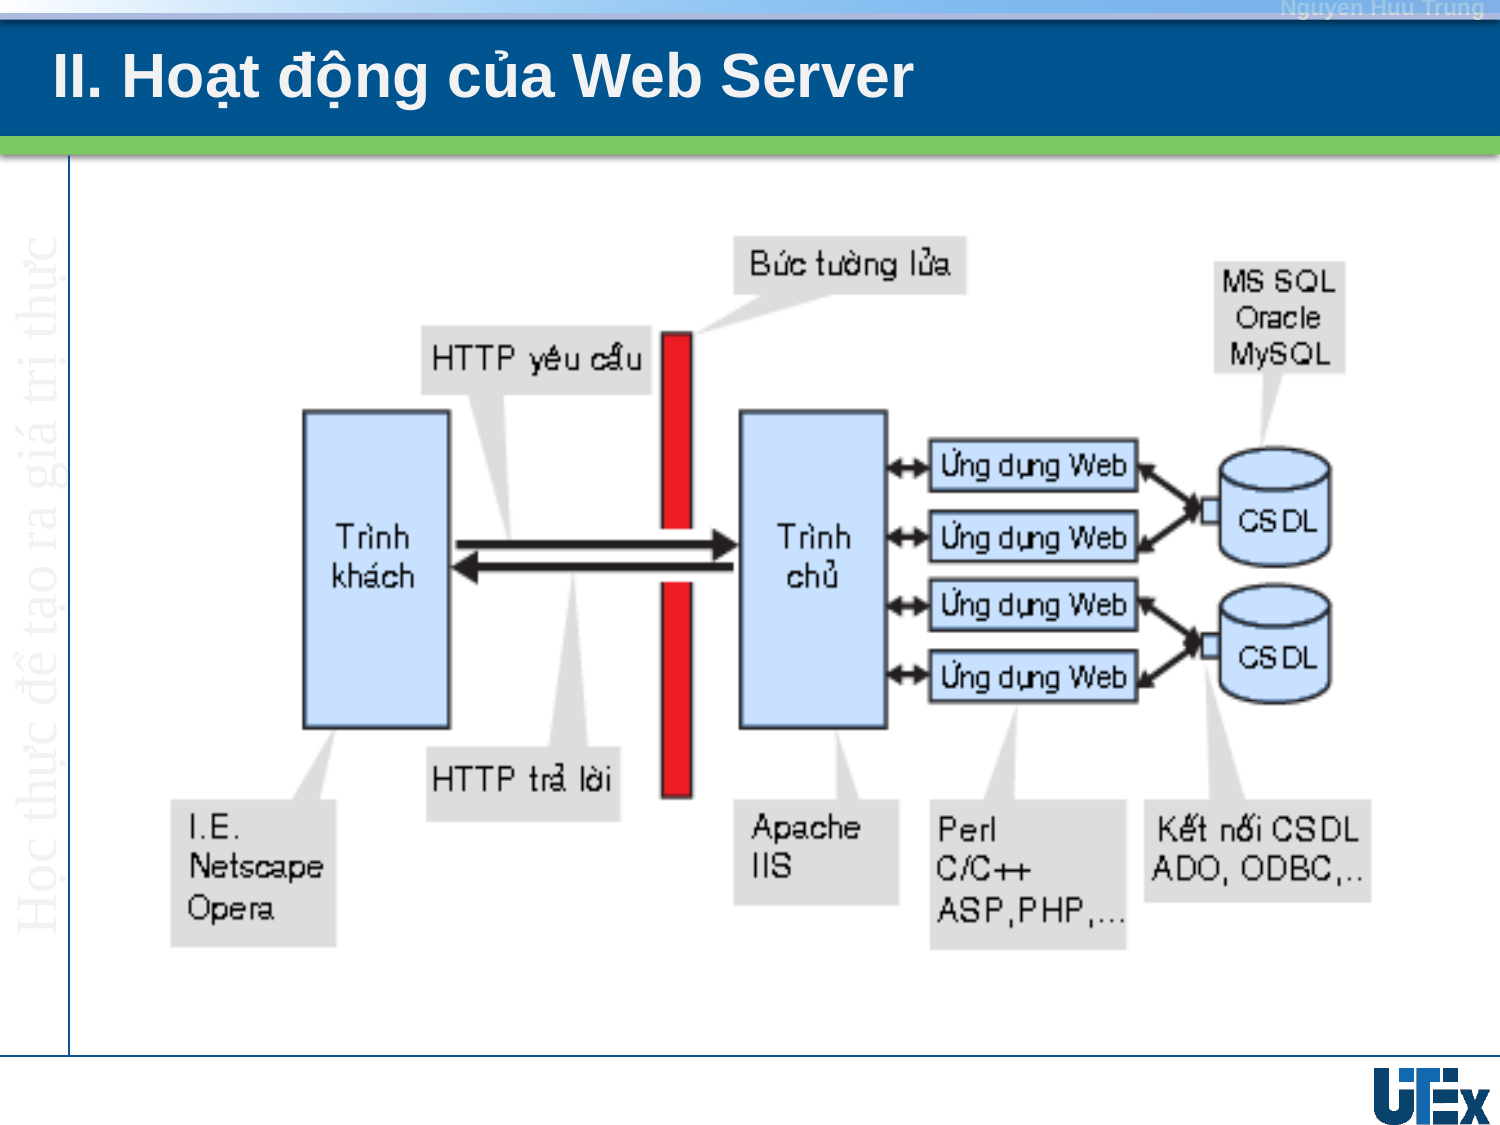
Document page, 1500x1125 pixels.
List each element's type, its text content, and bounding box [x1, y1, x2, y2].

title II. Hoạt động của Web Server [37, 24, 1476, 126]
picture [124, 212, 1413, 987]
picture [1374, 1068, 1490, 1125]
